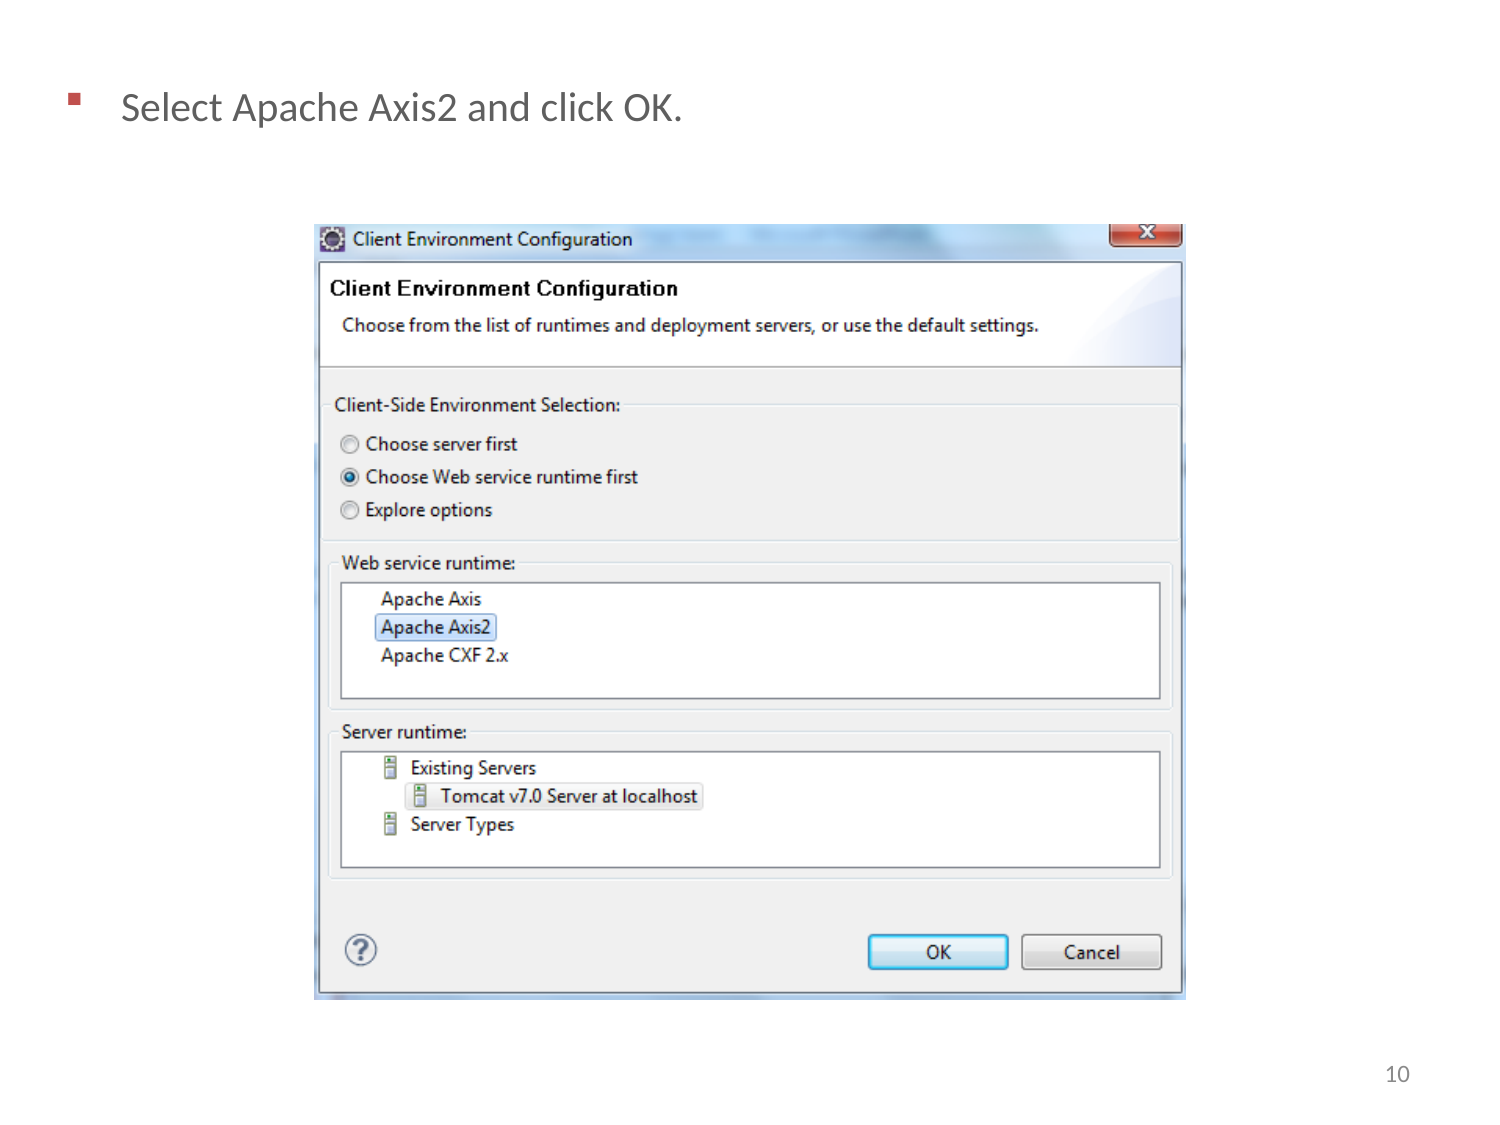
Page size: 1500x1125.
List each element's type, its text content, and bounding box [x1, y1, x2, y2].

text_box Select Apache Axis2 and click OK. [50, 62, 1438, 200]
picture [314, 224, 1186, 1001]
slide_number 10 [1074, 1042, 1425, 1103]
